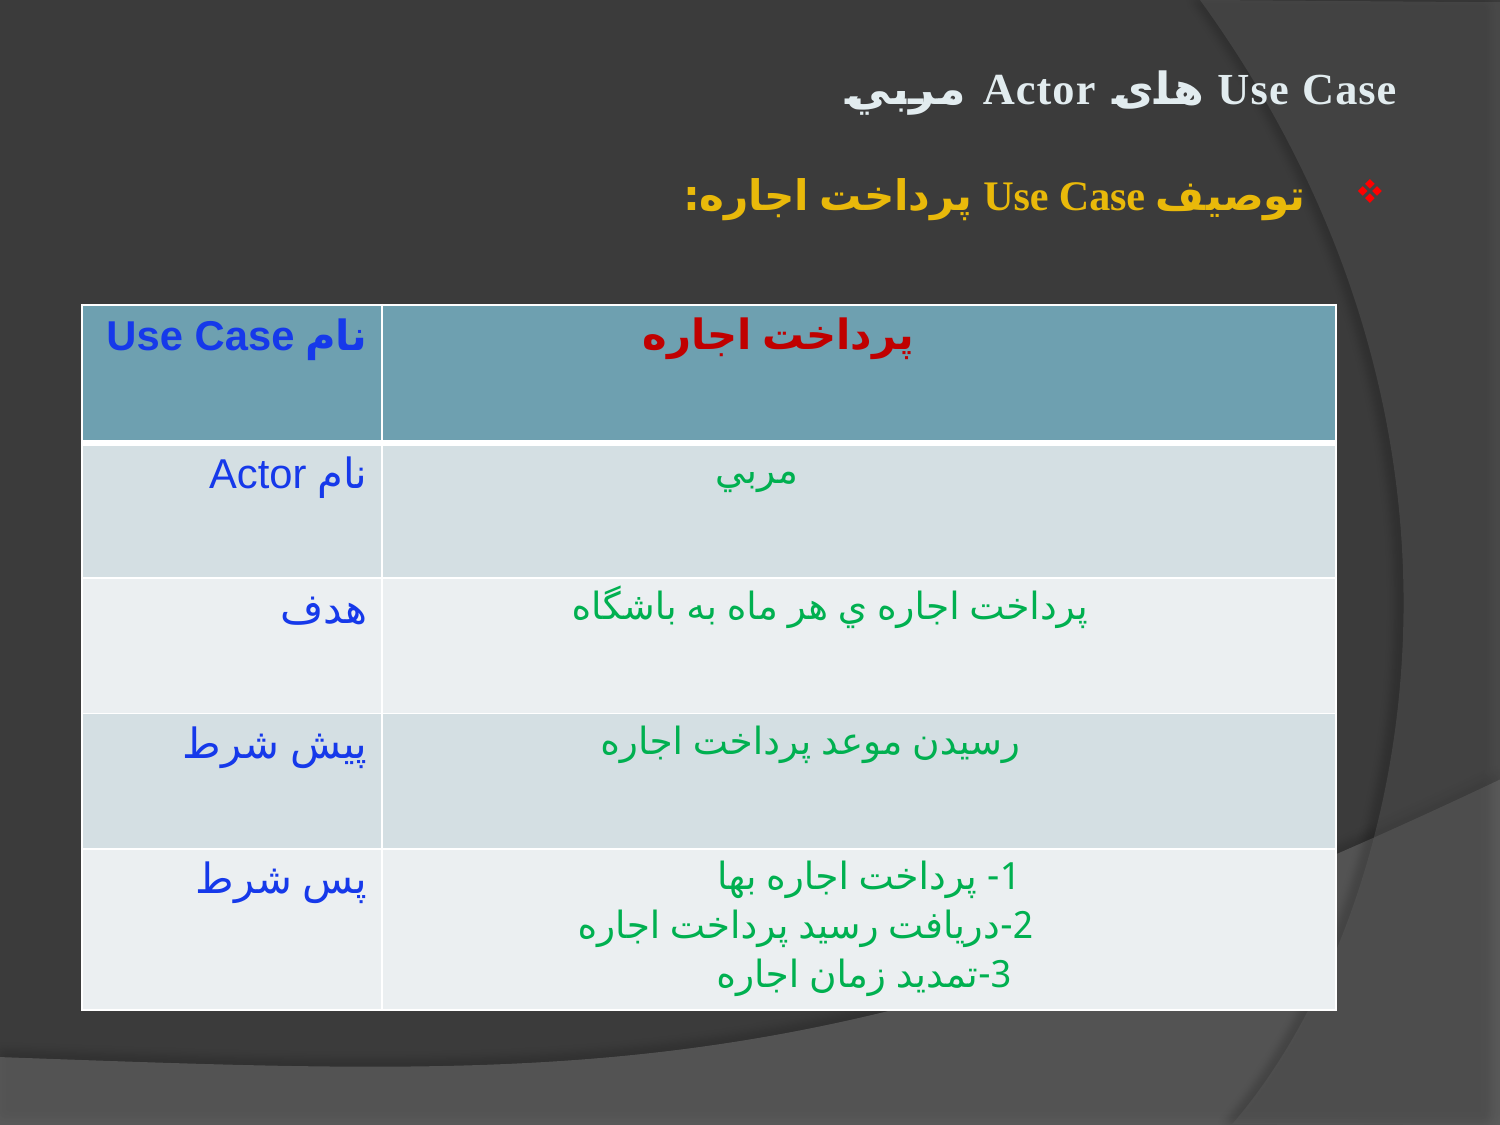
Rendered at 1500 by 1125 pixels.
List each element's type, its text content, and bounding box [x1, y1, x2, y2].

table_cell رسيدن موعد پرداخت اجاره [383, 714, 1335, 848]
table_cell هدف [83, 579, 381, 713]
table_cell 1- پرداخت اجاره بها 2-دريافت رسيد پرداخت اجاره 3-تمديد زمان اجاره [383, 850, 1335, 1009]
table_cell پس شرط [83, 850, 381, 1009]
table_header نام Use Case [83, 306, 381, 440]
table_cell پرداخت اجاره ي هر ماه به باشگاه [383, 579, 1335, 713]
table_cell پيش شرط [83, 714, 381, 848]
list توصیف Use Case پرداخت اجاره: [667, 164, 1394, 277]
table_cell نام Actor [83, 446, 381, 577]
table_cell مربي [383, 446, 1335, 577]
table_header پرداخت اجاره [383, 306, 1335, 440]
title Use Case های Actor مربي [808, 35, 1406, 143]
